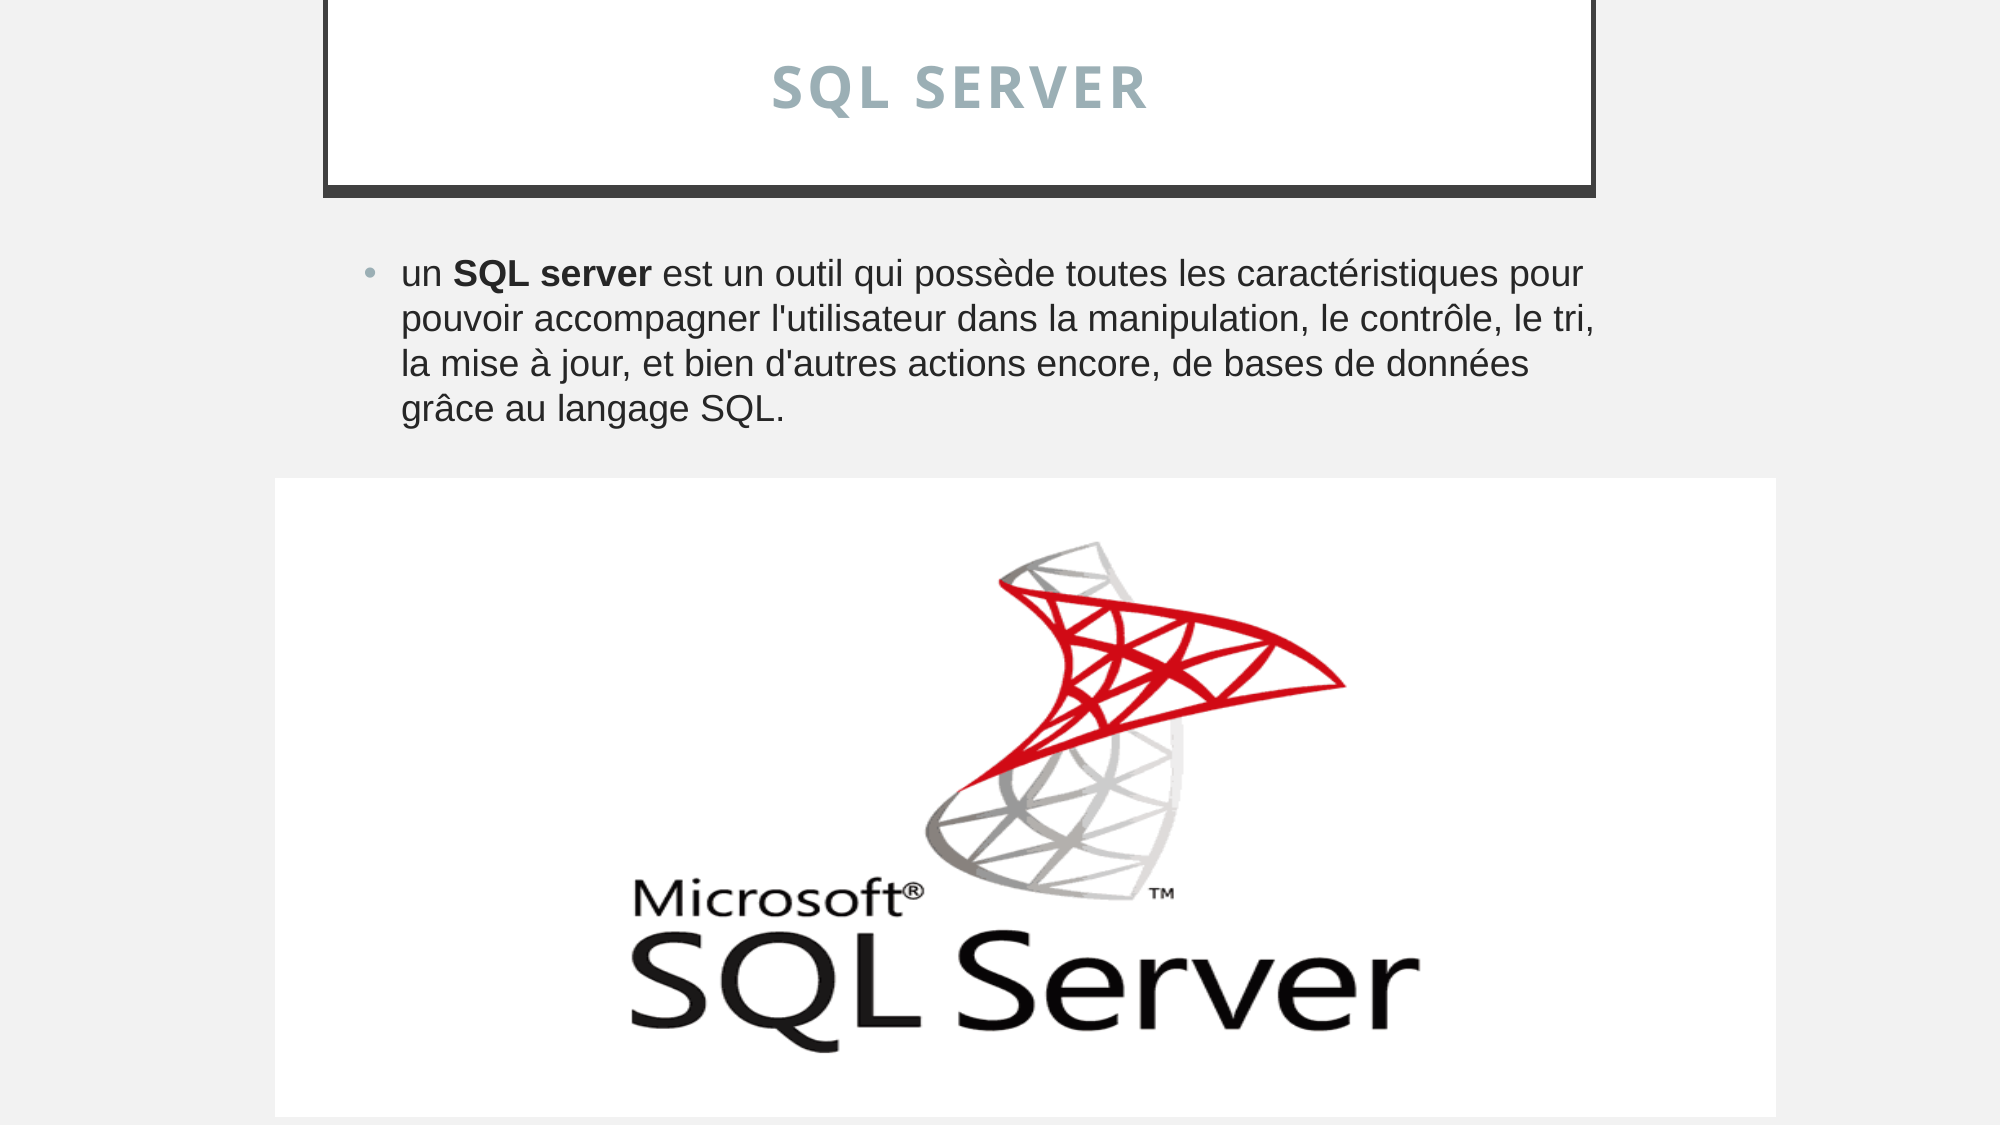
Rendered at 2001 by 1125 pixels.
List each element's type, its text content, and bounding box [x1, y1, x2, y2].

text_box SQL server [325, 0, 1594, 188]
list un SQL server est un outil qui possède toutes les caractéristiques pour pouvoir accompagner l'utilisateur dans la manipulation, le contrôle, le tri, la mise à jour, et bien d'autres actions encore, de bases de données grâce au langage SQL. [348, 241, 1617, 478]
picture [275, 478, 1776, 1117]
title MySQL [323, 0, 1596, 198]
